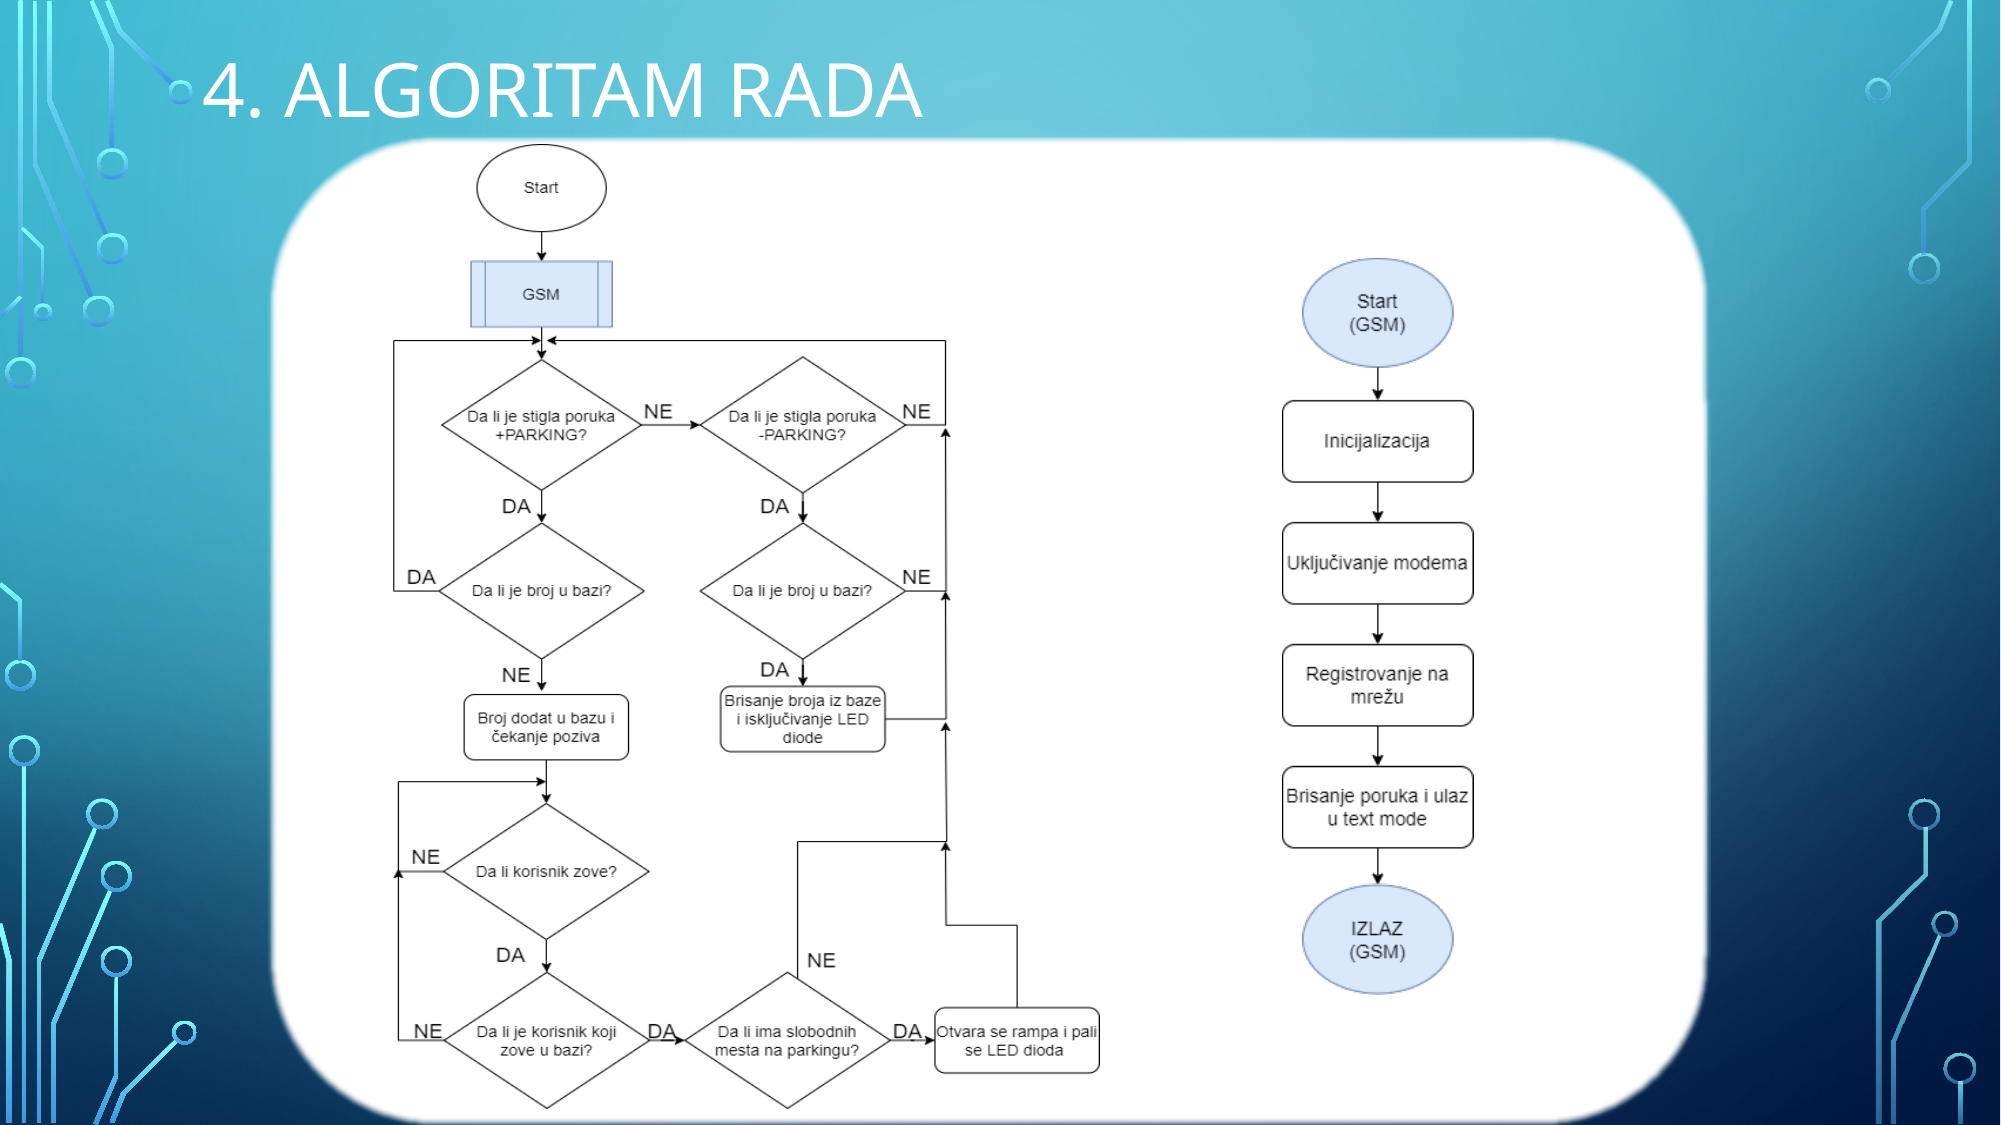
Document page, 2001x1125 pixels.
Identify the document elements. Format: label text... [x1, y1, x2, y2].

title 4. Algoritam rada [187, 26, 1813, 161]
picture [1282, 258, 1474, 996]
text_box [276, 161, 1703, 1119]
picture [385, 144, 1100, 1109]
